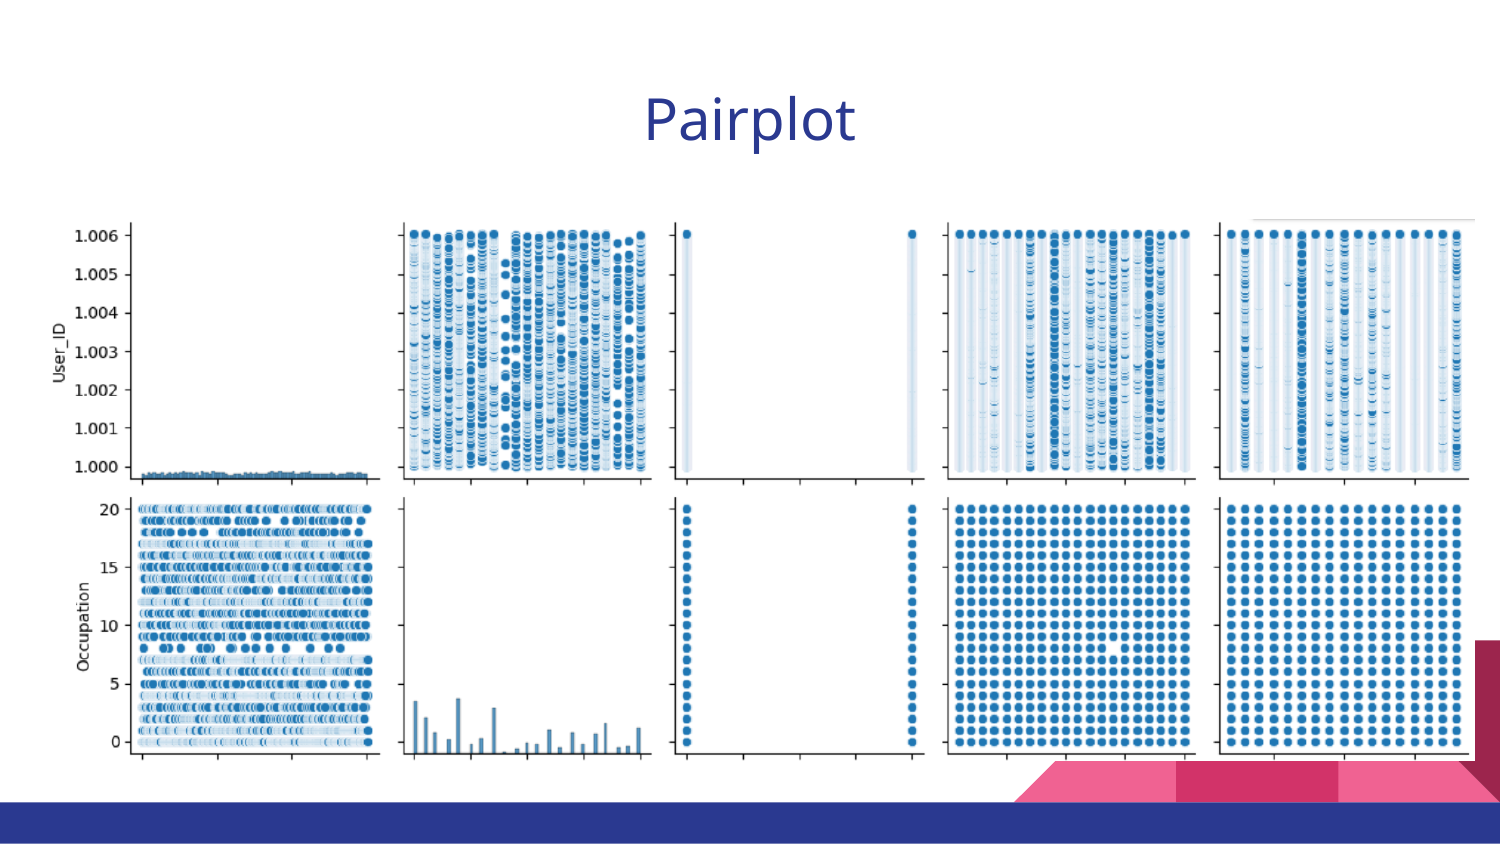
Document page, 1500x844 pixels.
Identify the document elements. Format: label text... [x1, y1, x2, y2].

picture [39, 219, 1476, 761]
title Pairplot [51, 67, 1449, 167]
